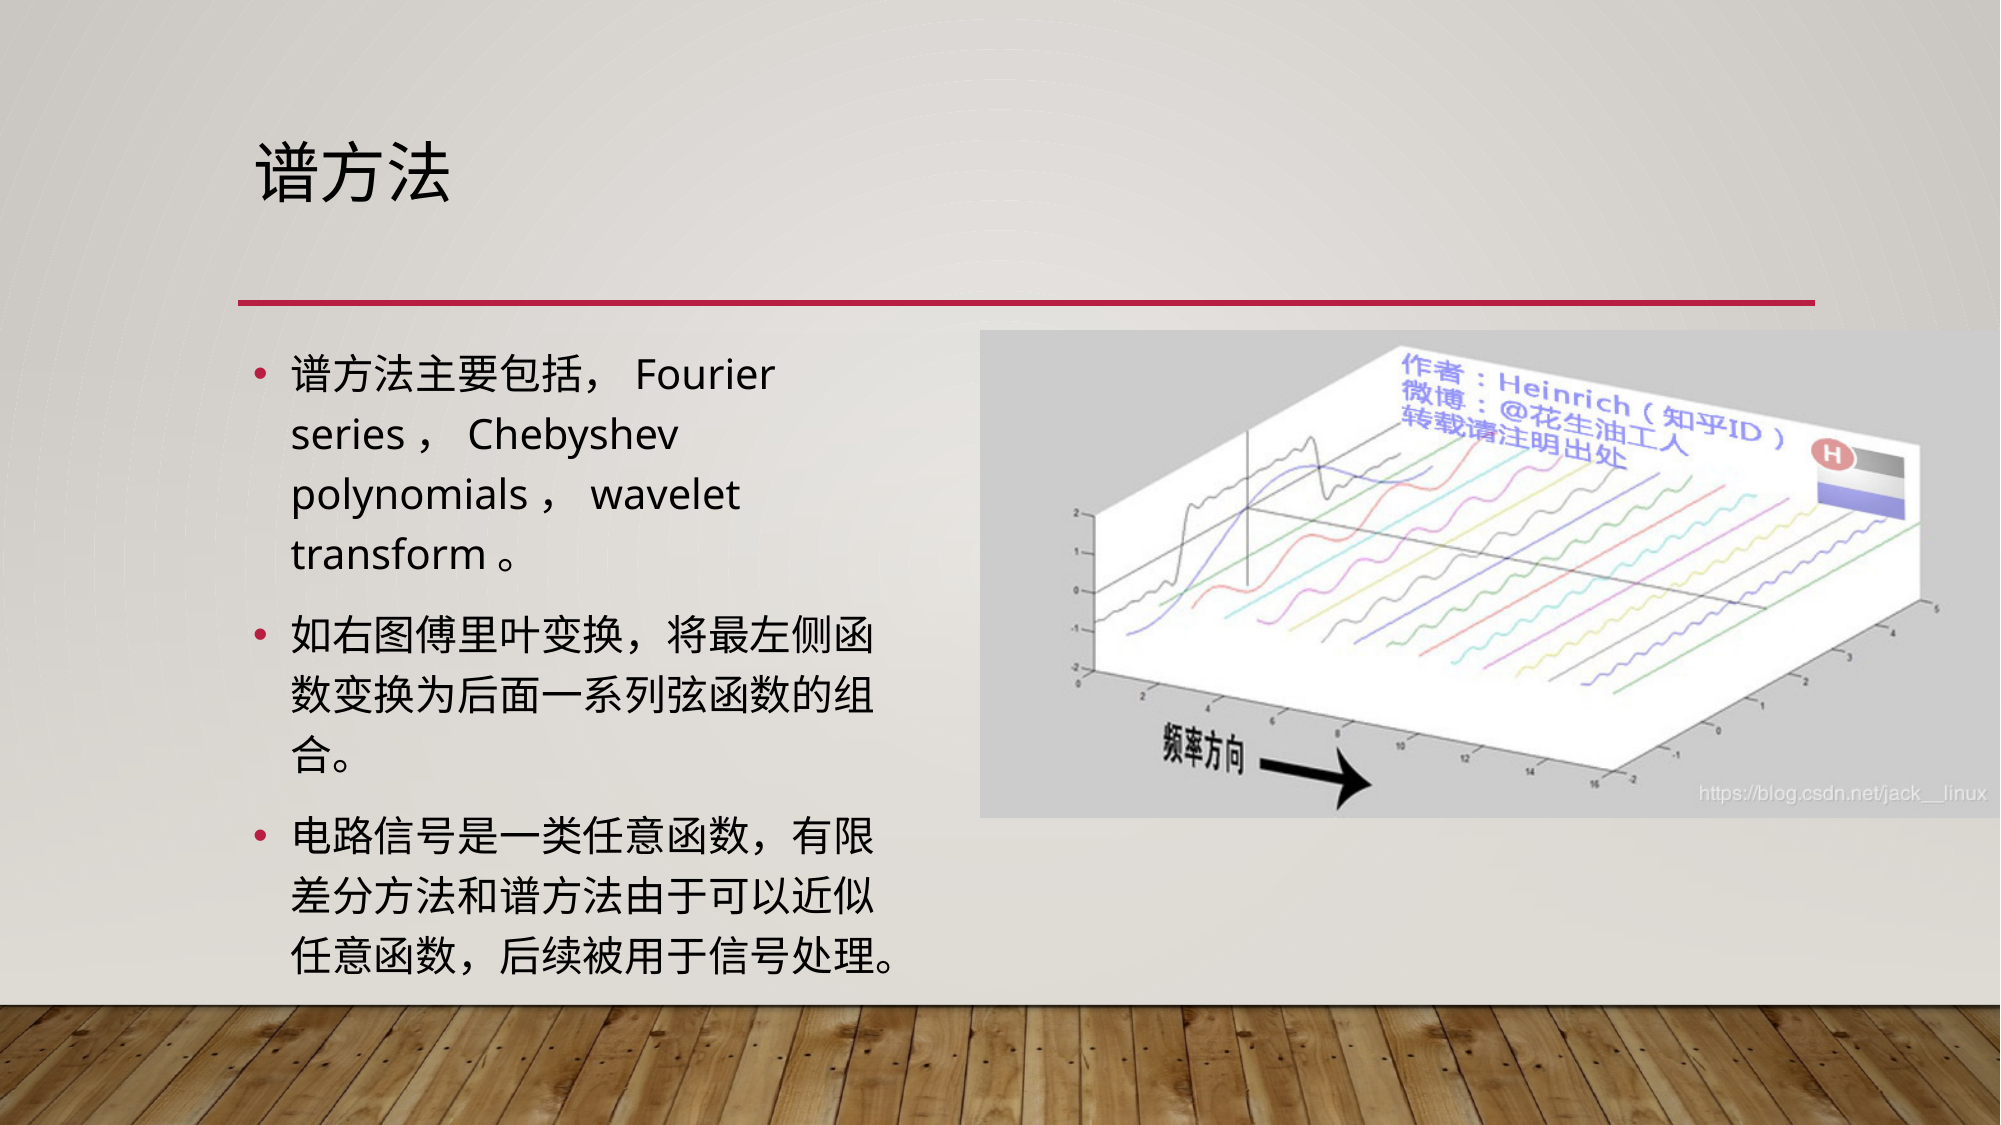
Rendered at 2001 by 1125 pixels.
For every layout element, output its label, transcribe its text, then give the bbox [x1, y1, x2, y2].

list 谱方法主要包括，Fourier series，Chebyshev polynomials，wavelet transform。 如右图傅里叶变换，将最左侧函数变换为后面一系列弦函数的组合。 电路信号是一类任意函数，有限差分方法和谱方法由于可以近似任意函数，后续被用于信号处理。 [238, 330, 932, 897]
picture [980, 330, 2000, 818]
title 谱方法 [238, 131, 1814, 305]
picture [0, 1005, 2000, 1125]
